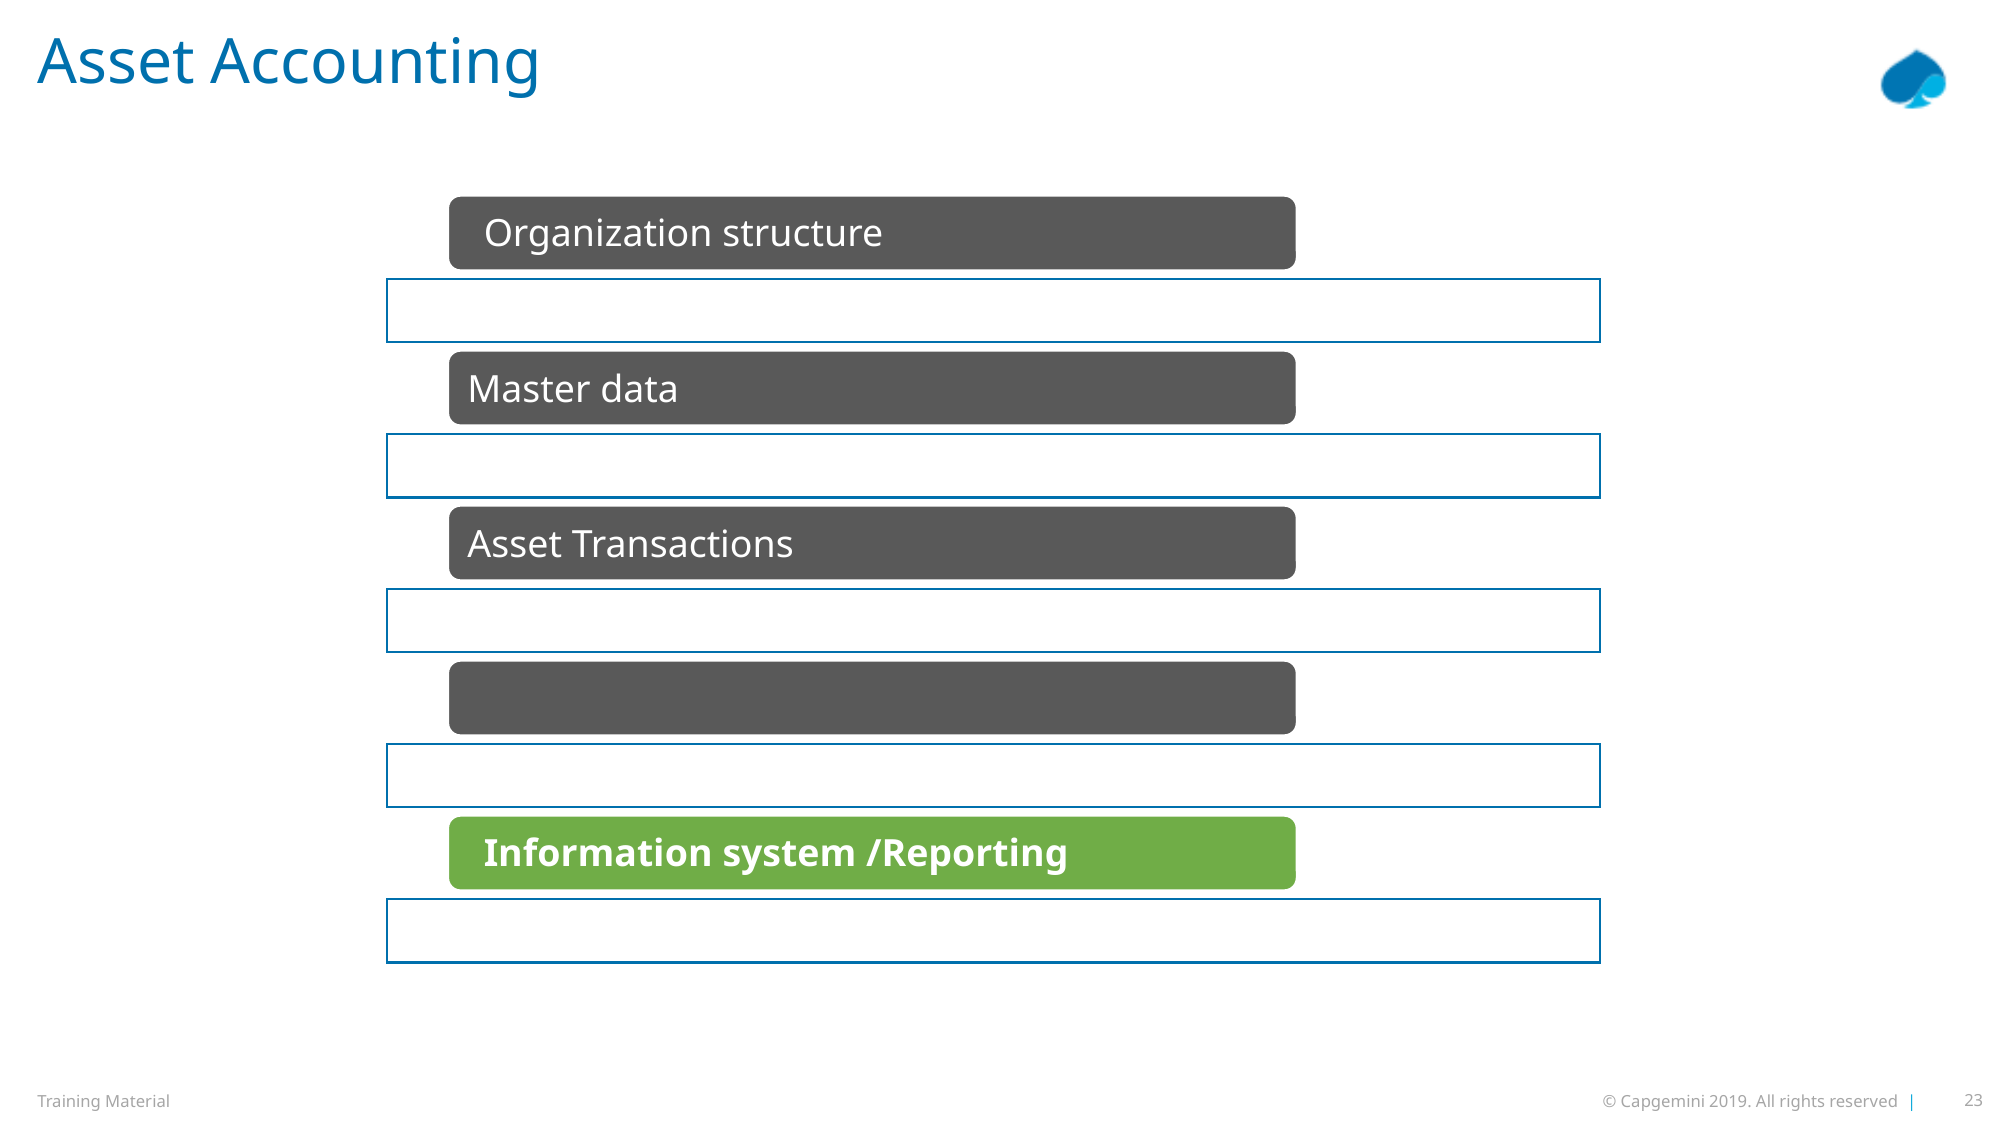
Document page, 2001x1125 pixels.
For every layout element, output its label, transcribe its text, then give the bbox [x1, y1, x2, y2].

title Asset Accounting [37, 0, 1863, 119]
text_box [387, 187, 1600, 963]
picture [1842, 23, 1970, 137]
